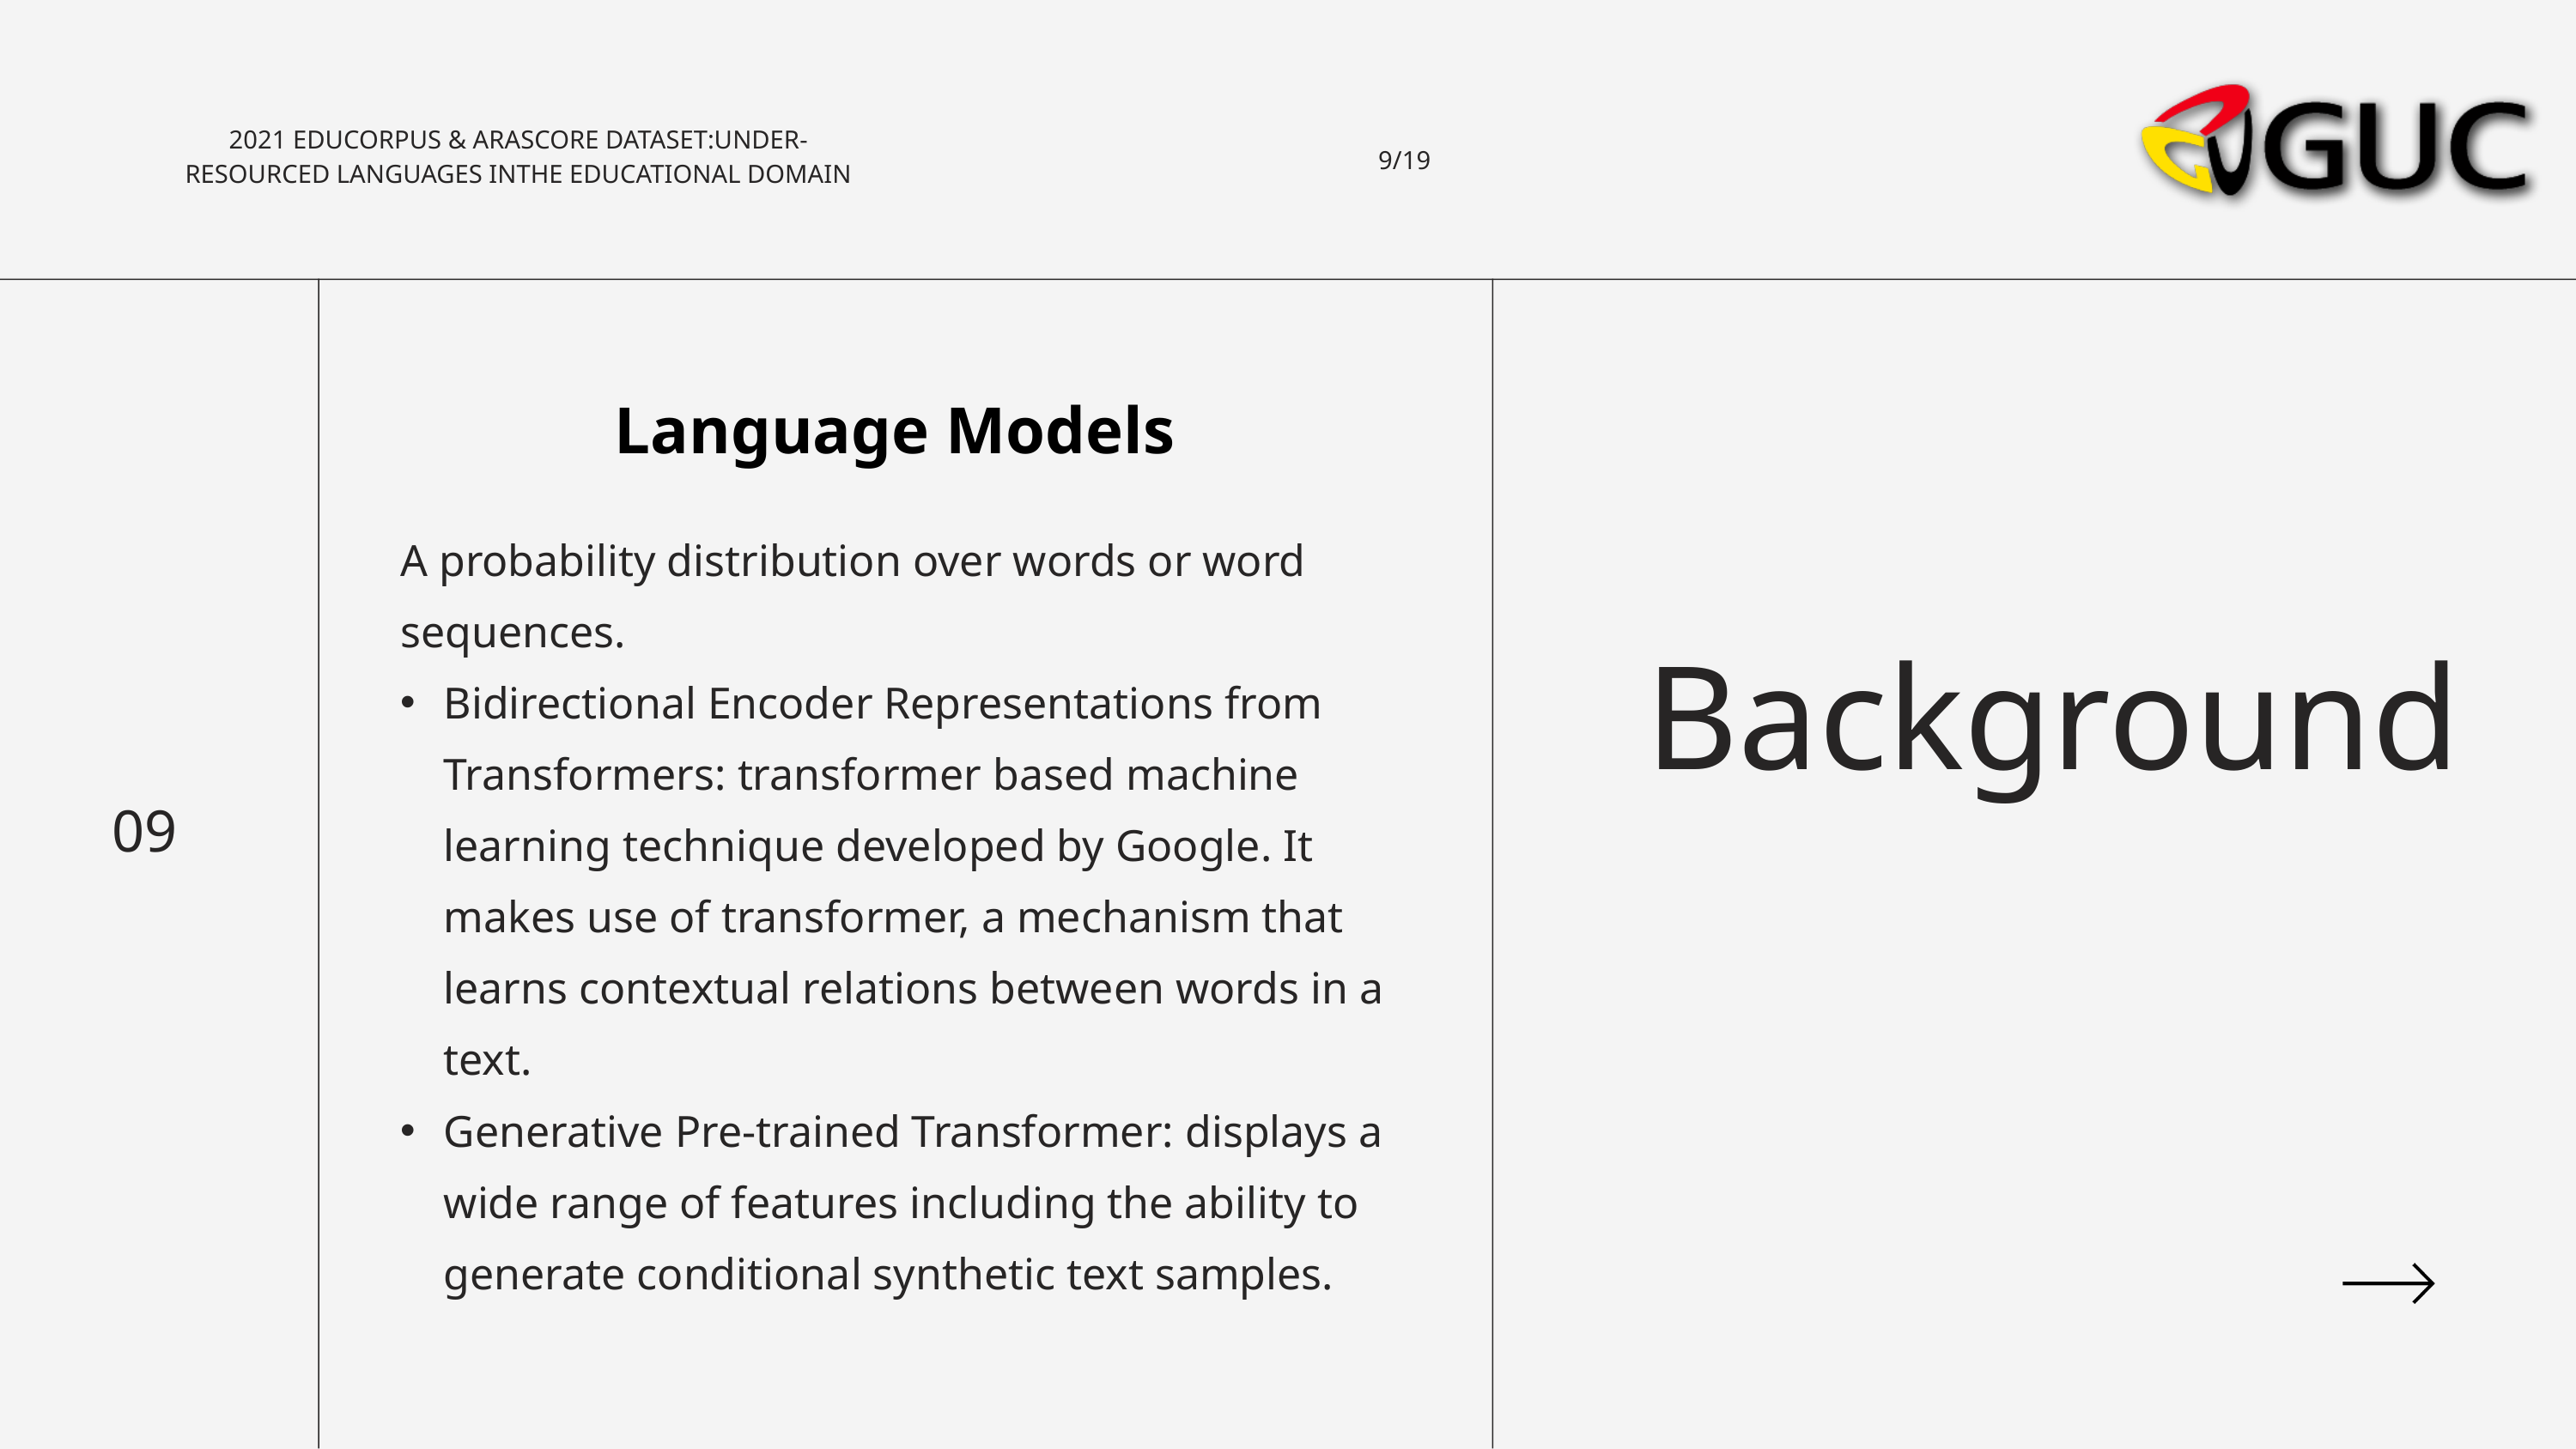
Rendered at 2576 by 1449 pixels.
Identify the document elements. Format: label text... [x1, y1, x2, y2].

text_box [356, 390, 1450, 1229]
text_box 9/19 [1378, 139, 1855, 175]
picture [2342, 1263, 2435, 1304]
text_box 09 [94, 795, 196, 864]
text_box 2021 EDUCORPUS & ARASCORE DATASET:UNDER-RESOURCED LANGUAGES INTHE EDUCATIONAL DOMAIN [162, 118, 875, 189]
text_box Background [1564, 612, 2541, 798]
picture [2117, 38, 2569, 252]
